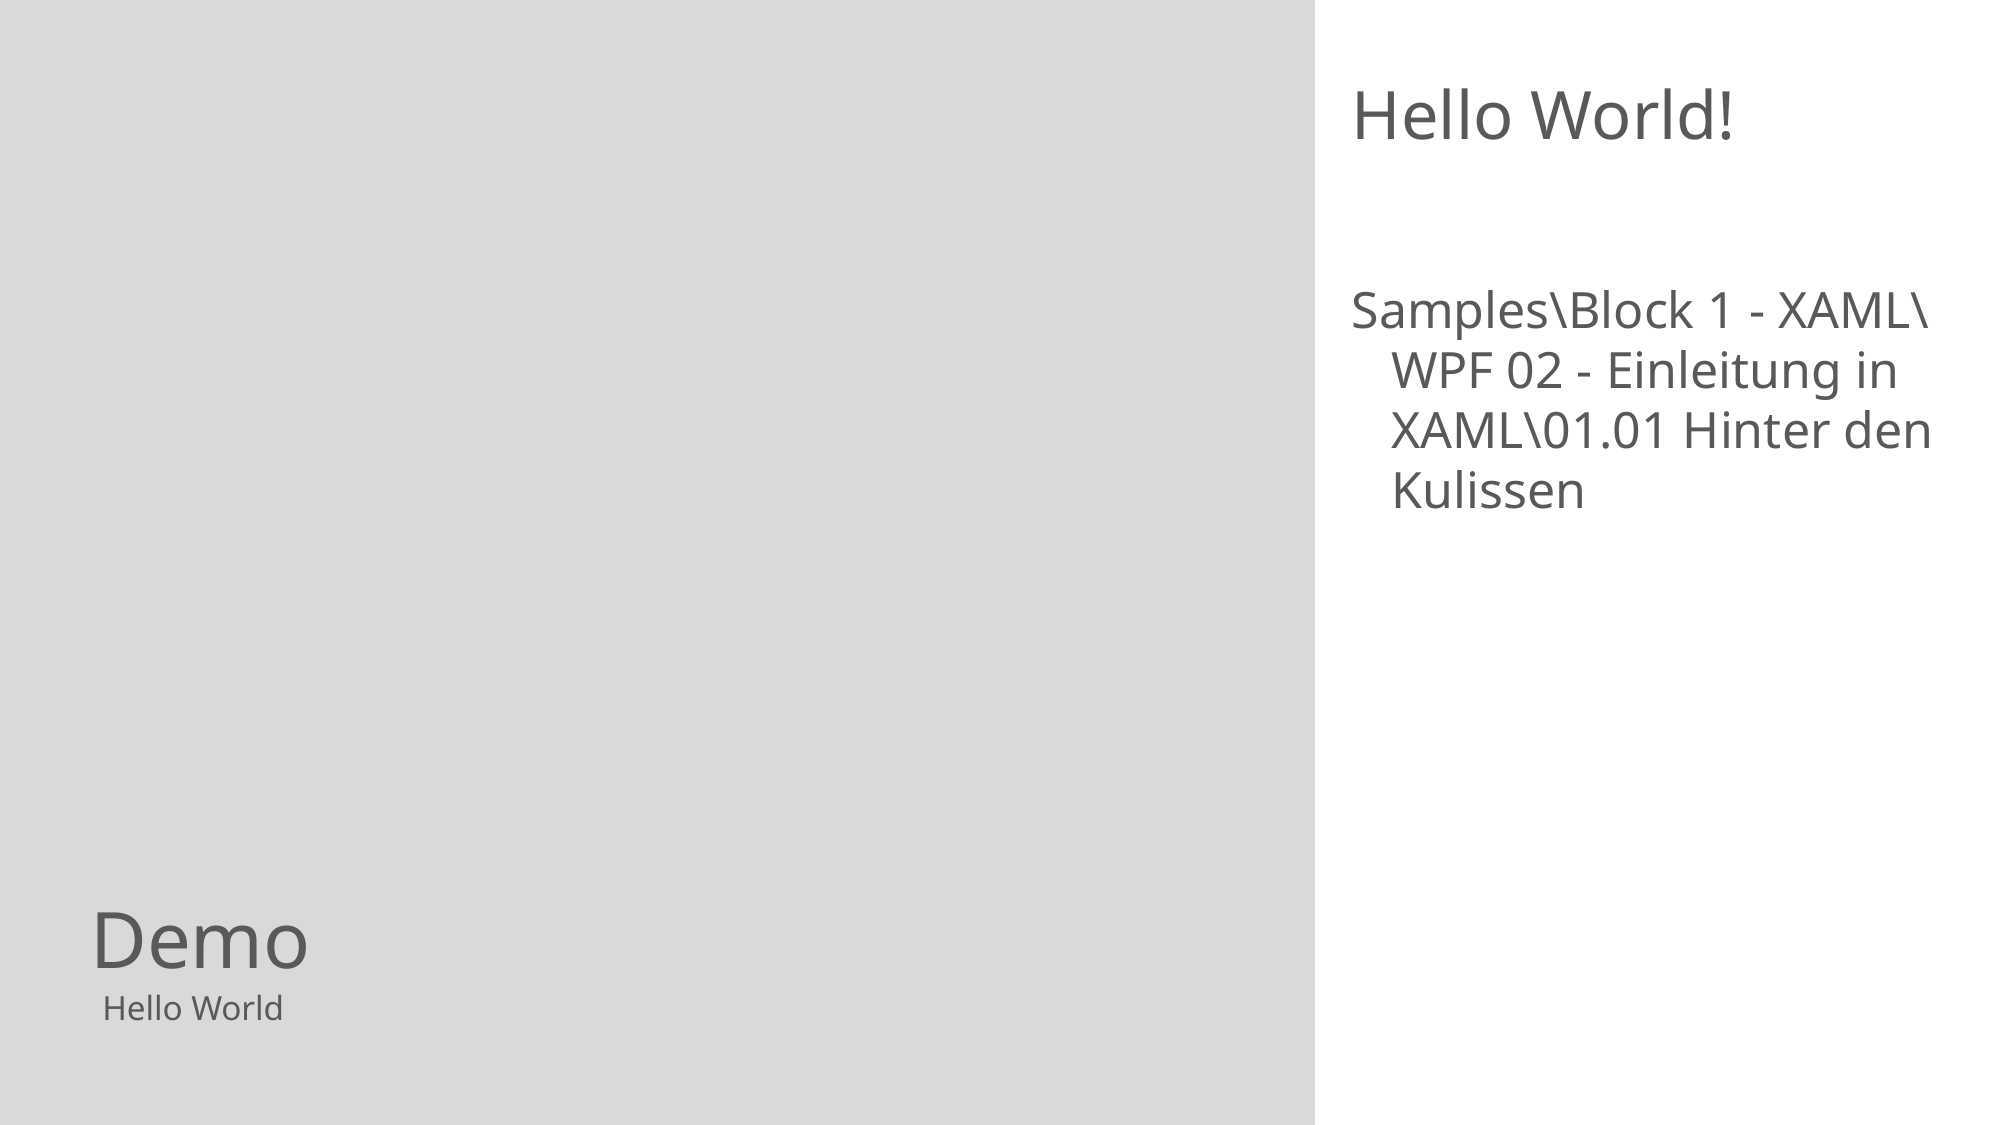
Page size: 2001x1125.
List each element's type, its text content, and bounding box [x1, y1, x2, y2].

list Hello World [102, 986, 1268, 1071]
list Samples\Block 1 - XAML\WPF 02 - Einleitung in XAML\01.01 Hinter den Kulissen [1351, 278, 1945, 1072]
list Hello World! [1351, 42, 1946, 153]
